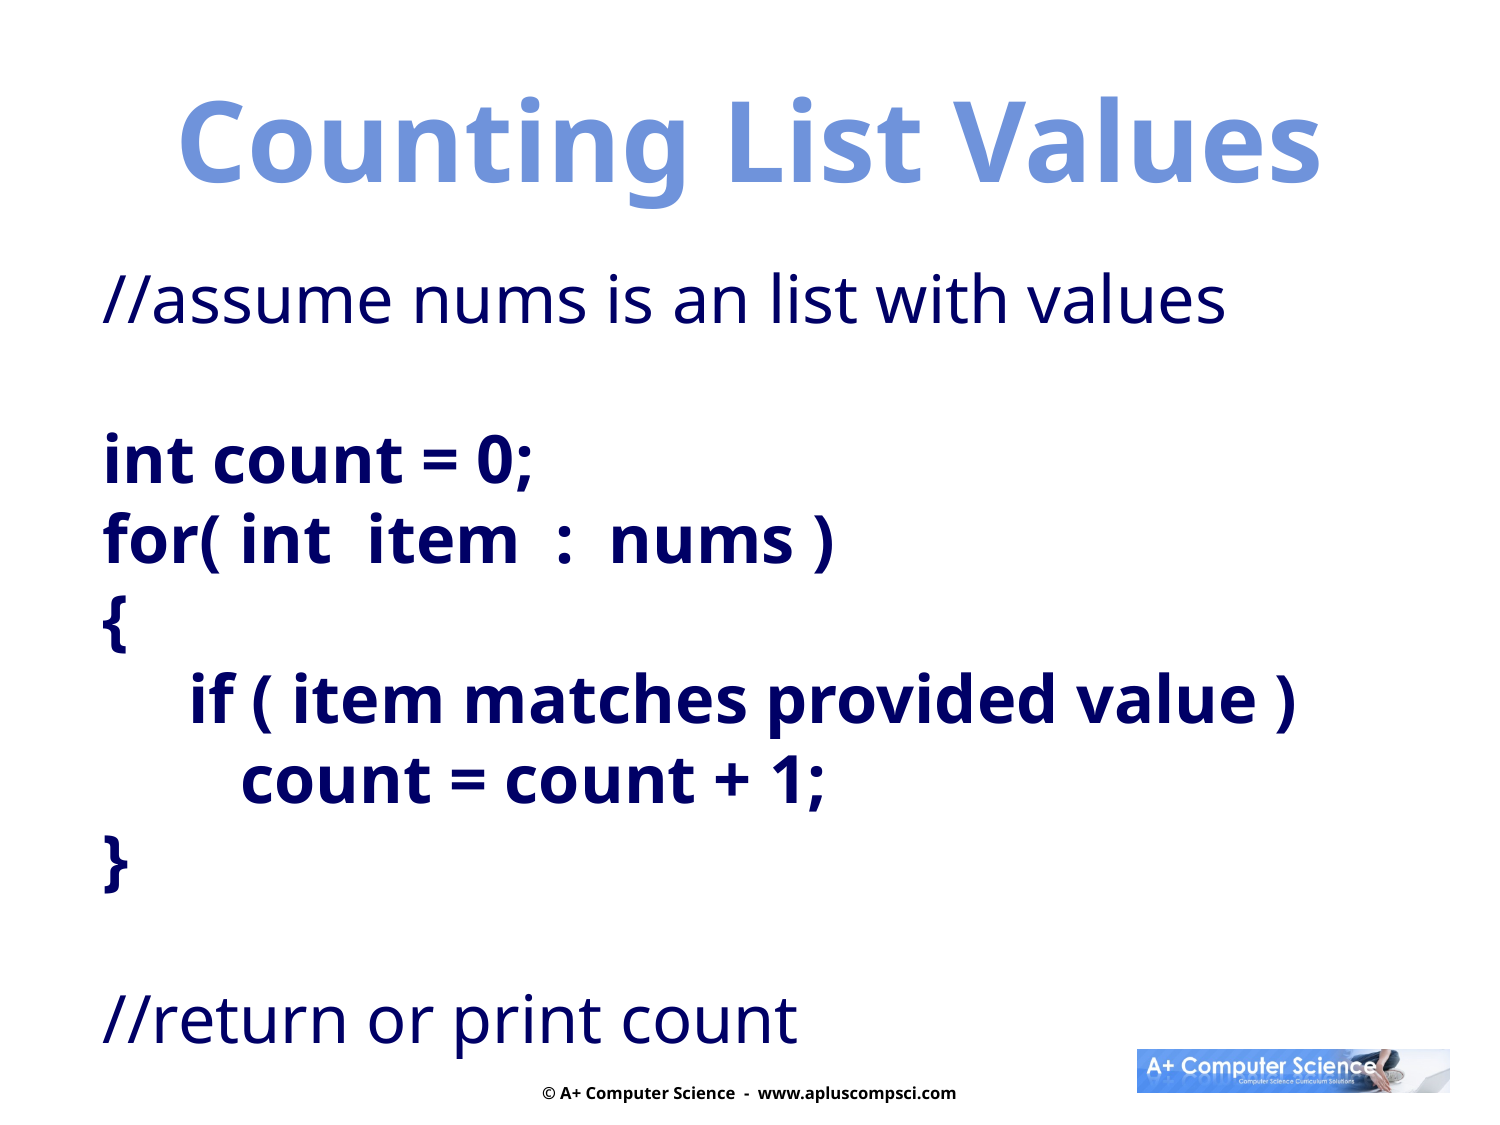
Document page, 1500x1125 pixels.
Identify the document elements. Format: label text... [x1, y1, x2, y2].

text_box Counting List Values [0, 62, 1500, 213]
footer © A+ Computer Science - www.apluscompsci.com [512, 1065, 988, 1101]
text_box //assume nums is an list with values int count = 0; for( int item : nums ) { if ( item matches provided value ) count = count + 1; } //return or print count [87, 249, 1425, 1065]
picture [1137, 1049, 1450, 1093]
